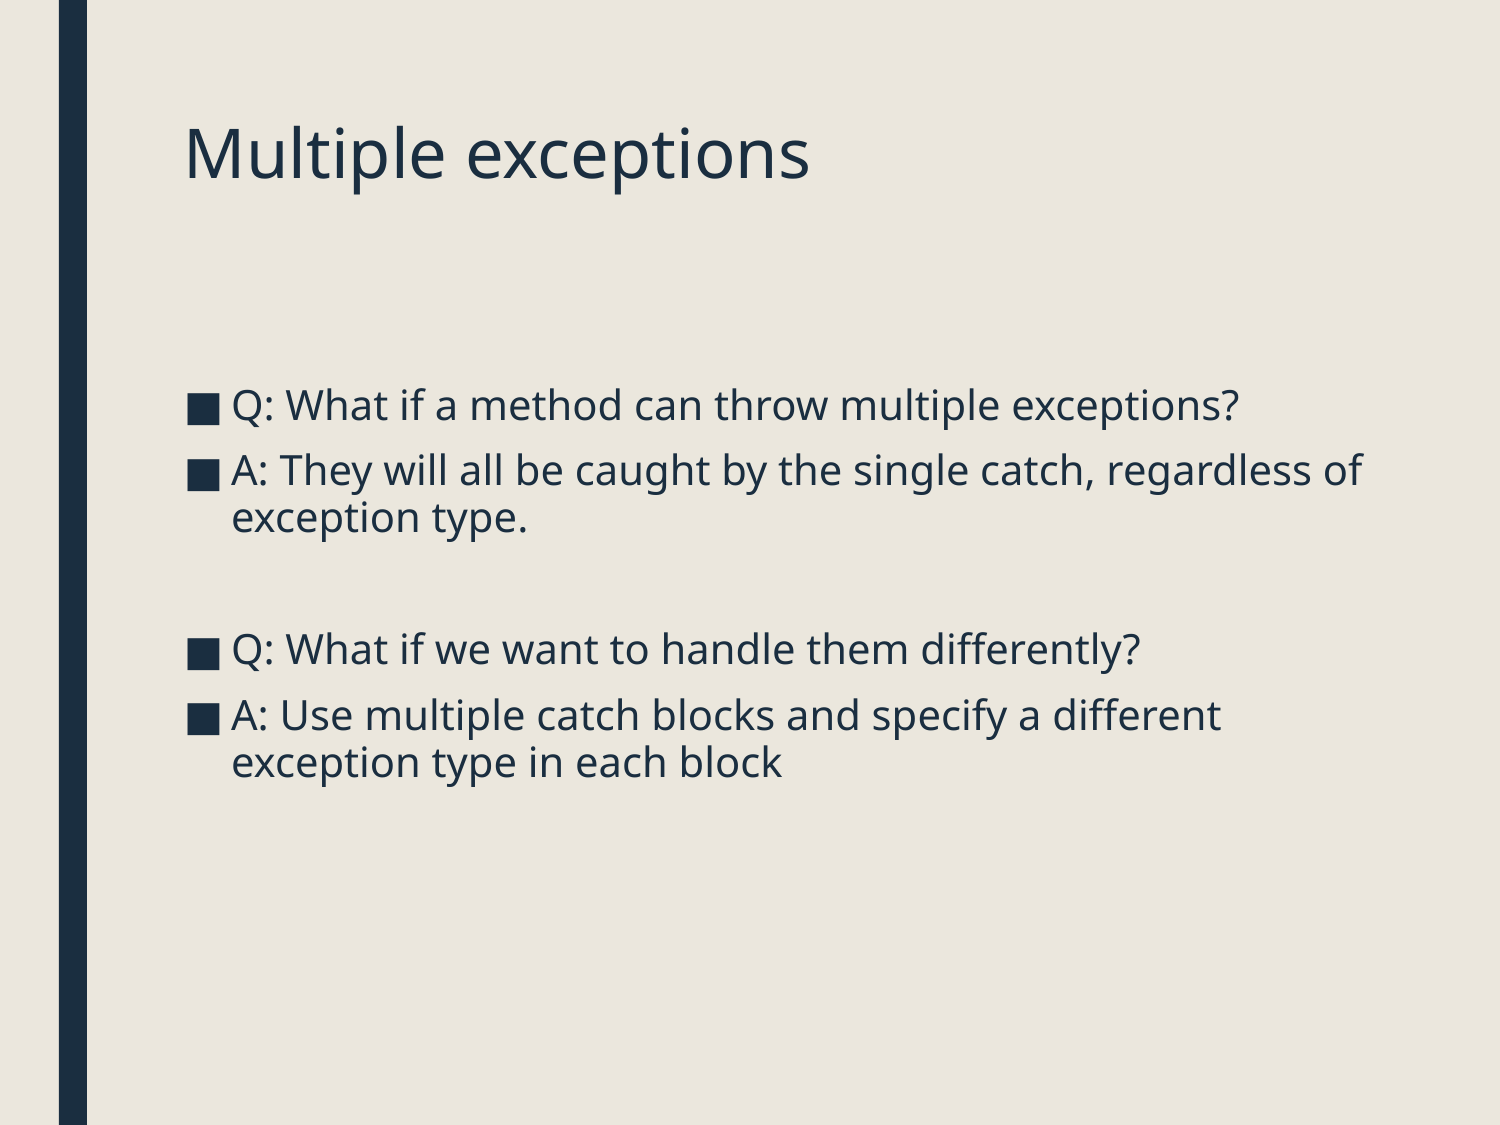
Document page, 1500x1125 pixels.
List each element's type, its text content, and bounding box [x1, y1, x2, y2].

title Multiple exceptions [168, 112, 1437, 227]
list Q: What if a method can throw multiple exceptions? A: They will all be caught by the single catch, regardless of exception type. Q: What if we want to handle them differently? A: Use multiple catch blocks and specify a different exception type in each block [168, 375, 1437, 1092]
